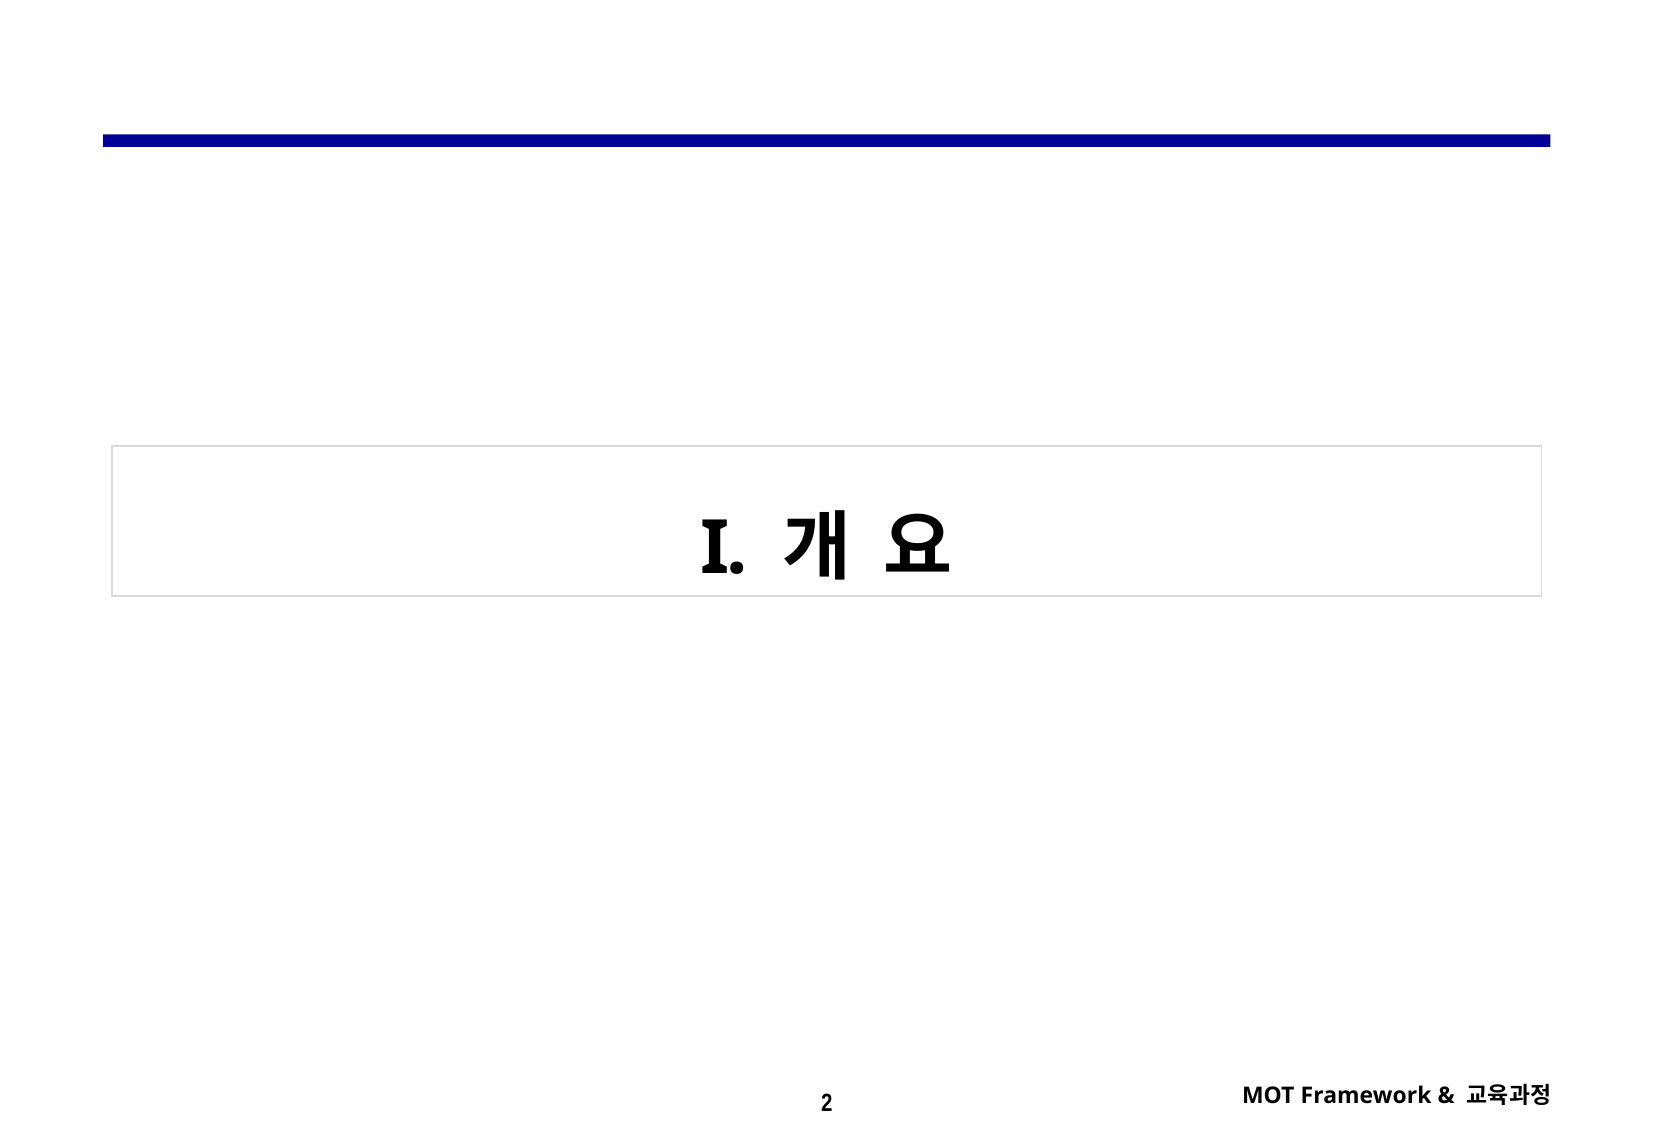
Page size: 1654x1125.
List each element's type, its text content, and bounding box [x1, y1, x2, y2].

text_box I. 개 요 [111, 446, 1542, 596]
